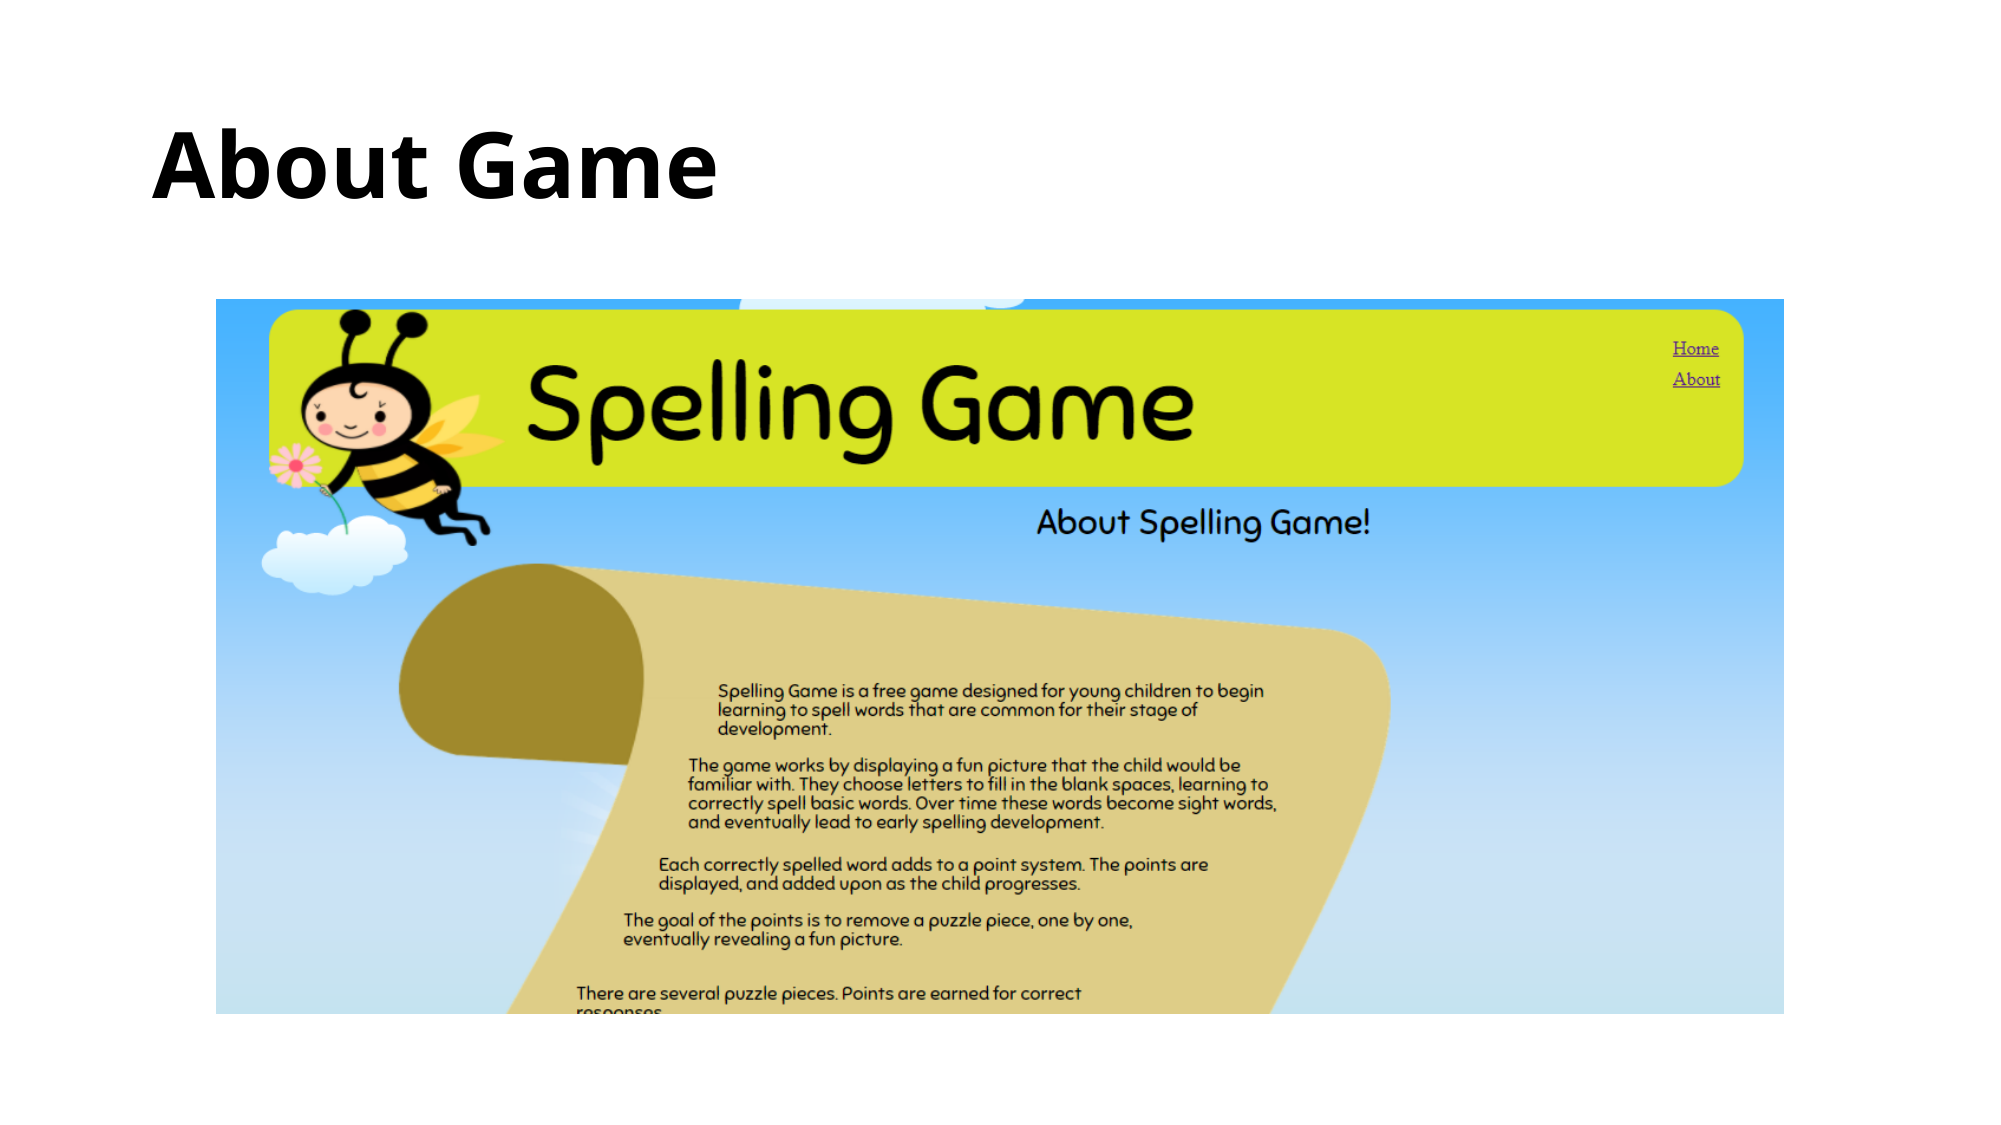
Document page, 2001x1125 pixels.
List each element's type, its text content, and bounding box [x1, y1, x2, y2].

title About Game [137, 59, 1863, 278]
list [216, 299, 1784, 1014]
